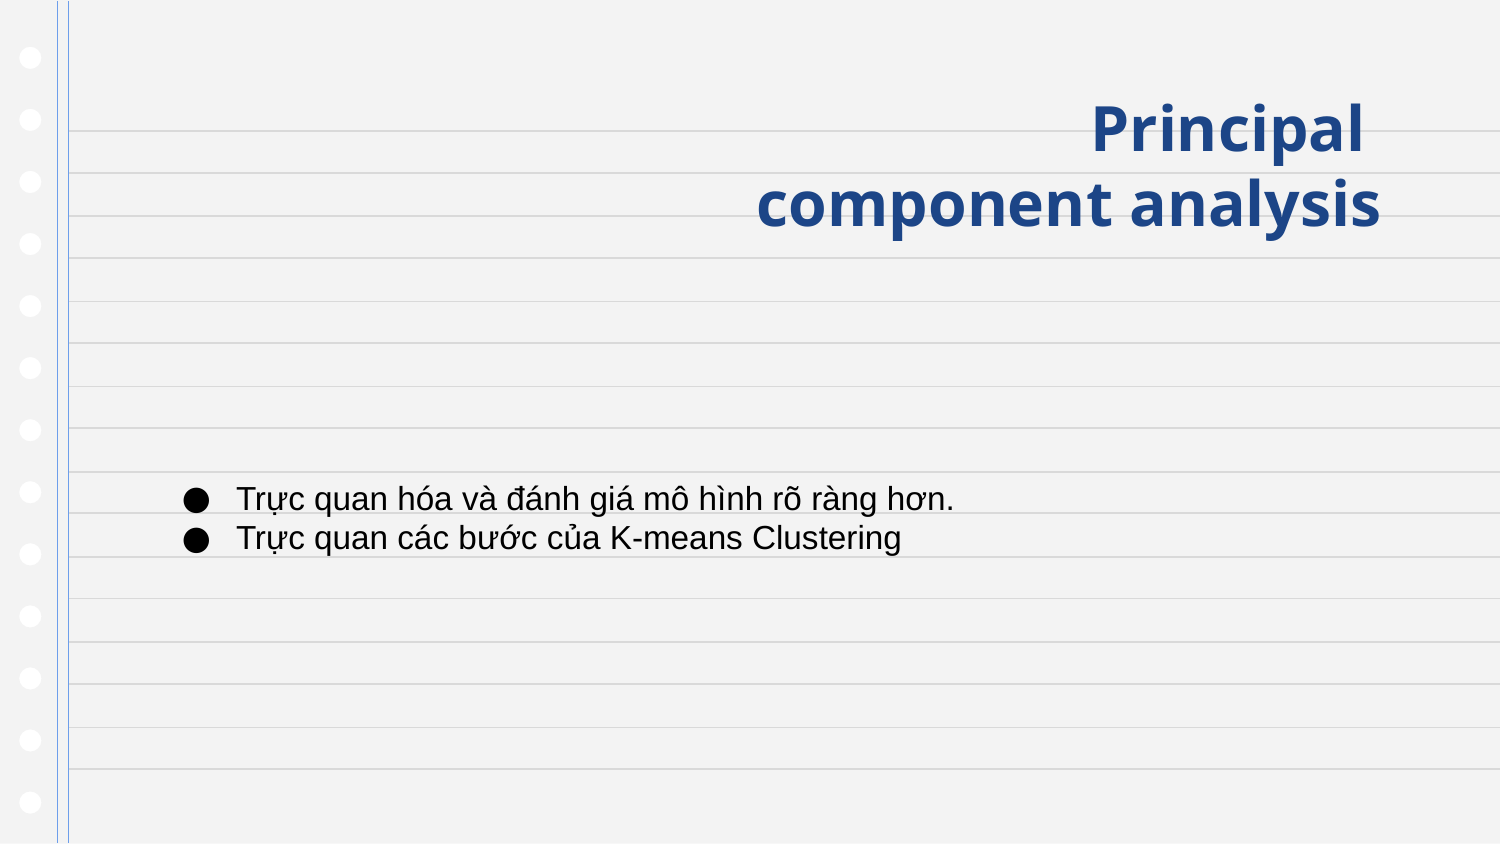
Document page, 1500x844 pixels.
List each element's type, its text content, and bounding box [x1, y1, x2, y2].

title Principal component analysis [750, 88, 1382, 259]
subtitle Trực quan hóa và đánh giá mô hình rõ ràng hơn. Trực quan các bước của K-means Clustering [146, 288, 1382, 745]
